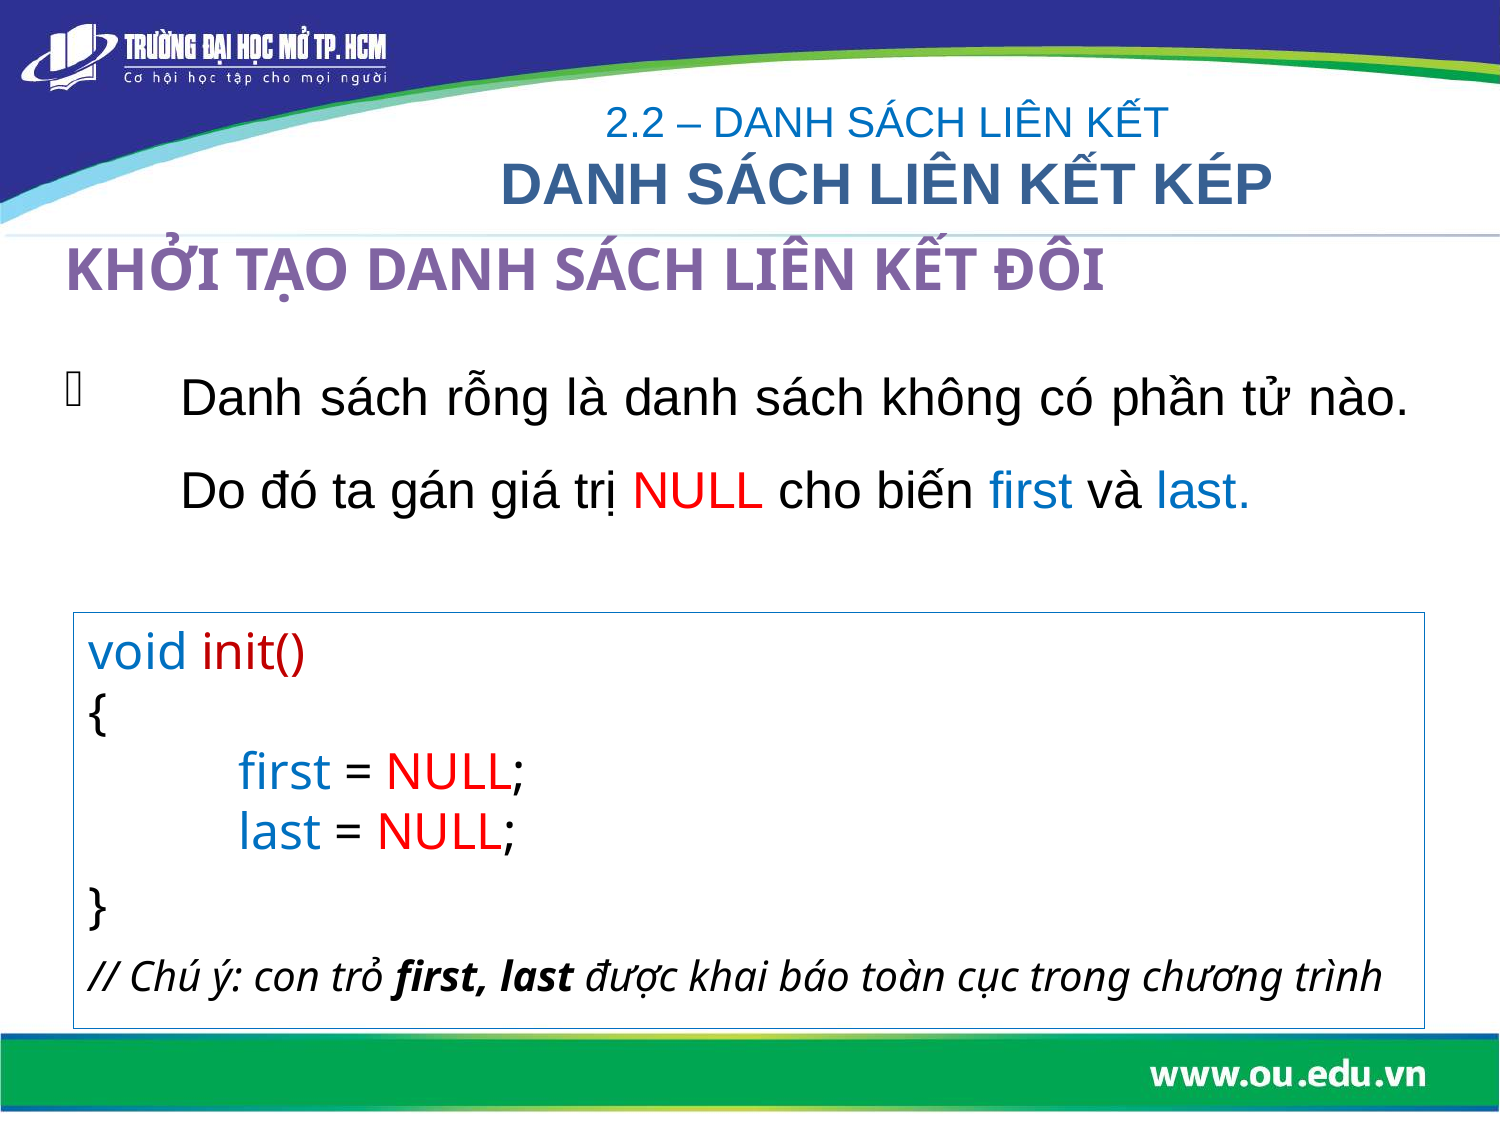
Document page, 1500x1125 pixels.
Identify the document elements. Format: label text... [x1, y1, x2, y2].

picture [0, 0, 1500, 1125]
text_box KHỞI TẠO DANH SÁCH LIÊN KẾT ĐÔI [49, 224, 1463, 348]
text_box void init() { first = NULL; last = NULL; } // Chú ý: con trỏ first, last được khai báo toàn cục trong chương trình [73, 613, 1425, 1029]
text_box Danh sách rỗng là danh sách không có phần tử nào. Do đó ta gán giá trị NULL cho biến first và last. [50, 324, 1427, 613]
text_box 2.2 – DANH SÁCH LIÊN KẾT DANH SÁCH LIÊN KẾT KÉP [350, 50, 1425, 224]
